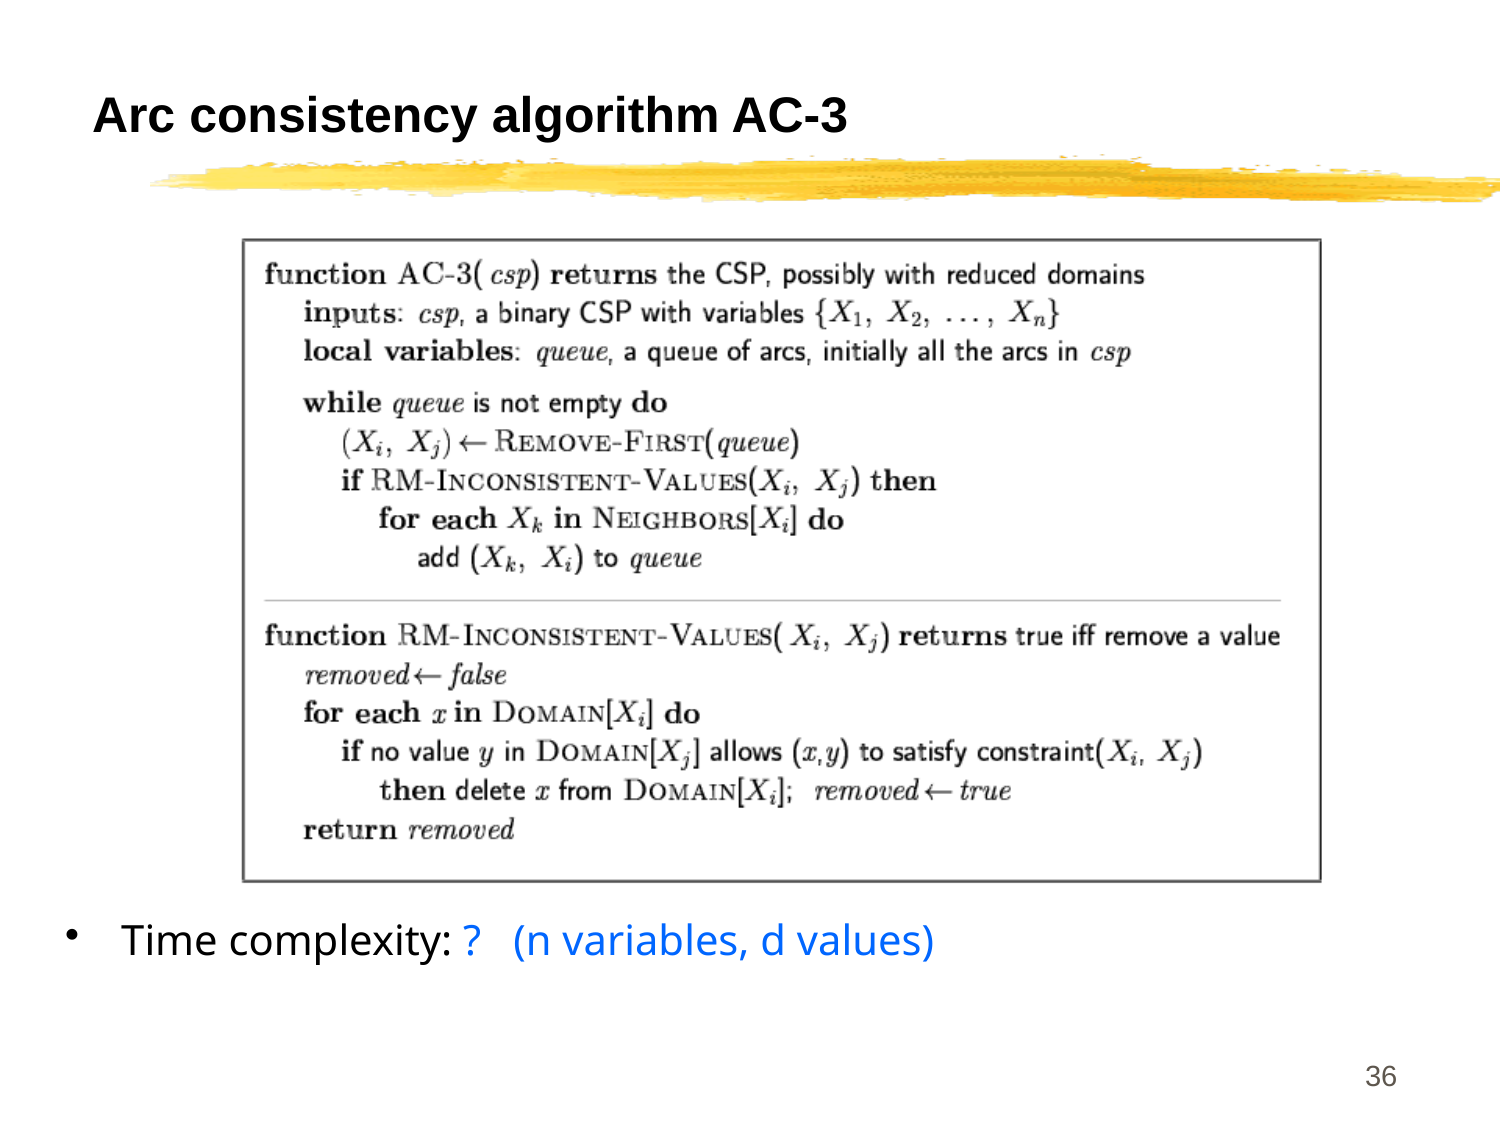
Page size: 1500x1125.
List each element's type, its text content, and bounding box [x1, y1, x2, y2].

slide_number 36 [1099, 1024, 1413, 1101]
picture [150, 149, 1500, 213]
list Time complexity: ? (n variables, d values) [49, 911, 1470, 1007]
picture [212, 224, 1338, 888]
title Arc consistency algorithm AC-3 [76, 37, 1415, 151]
